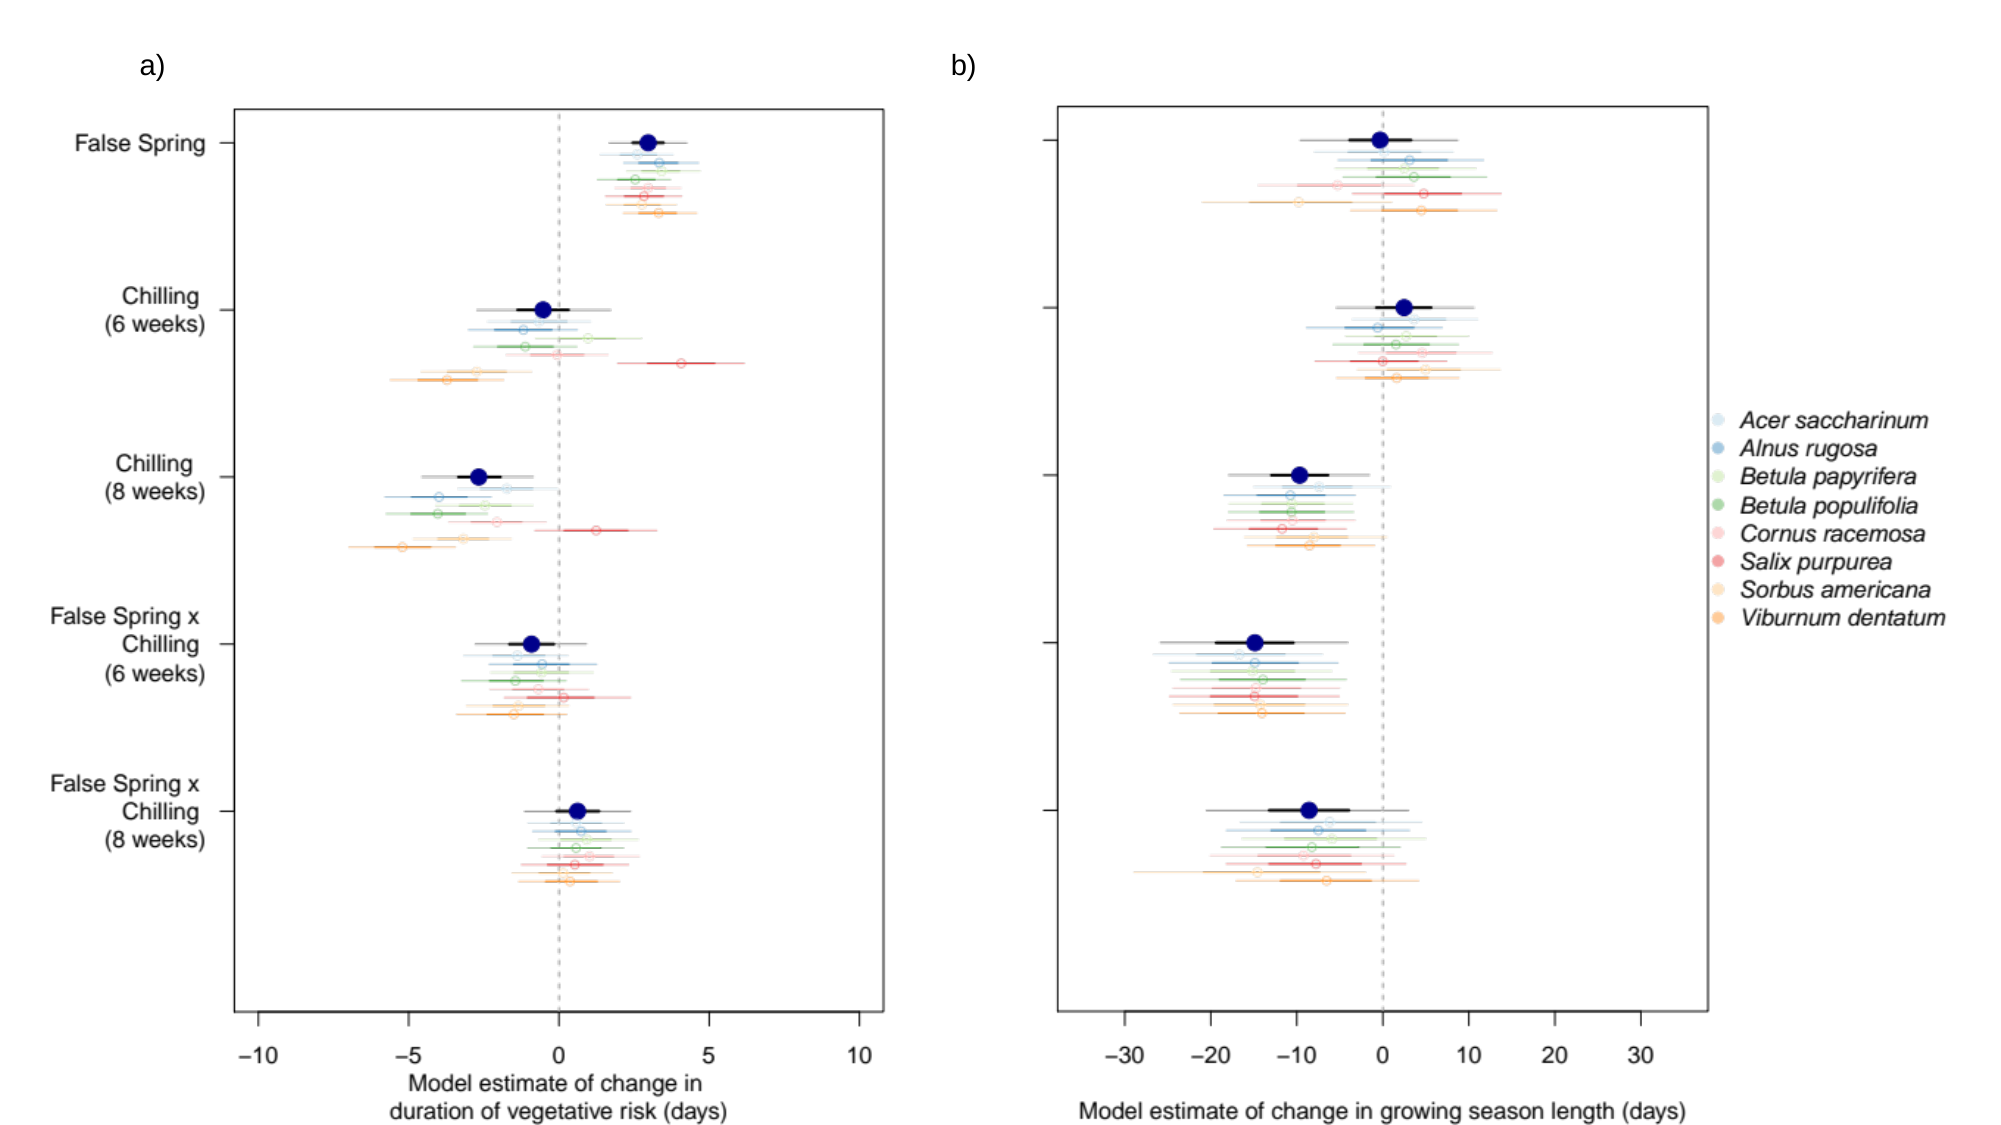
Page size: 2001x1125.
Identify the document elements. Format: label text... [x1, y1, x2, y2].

picture [37, 89, 895, 1125]
picture [1037, 89, 1989, 1125]
text_box b) [936, 39, 1000, 89]
text_box a) [124, 39, 189, 89]
